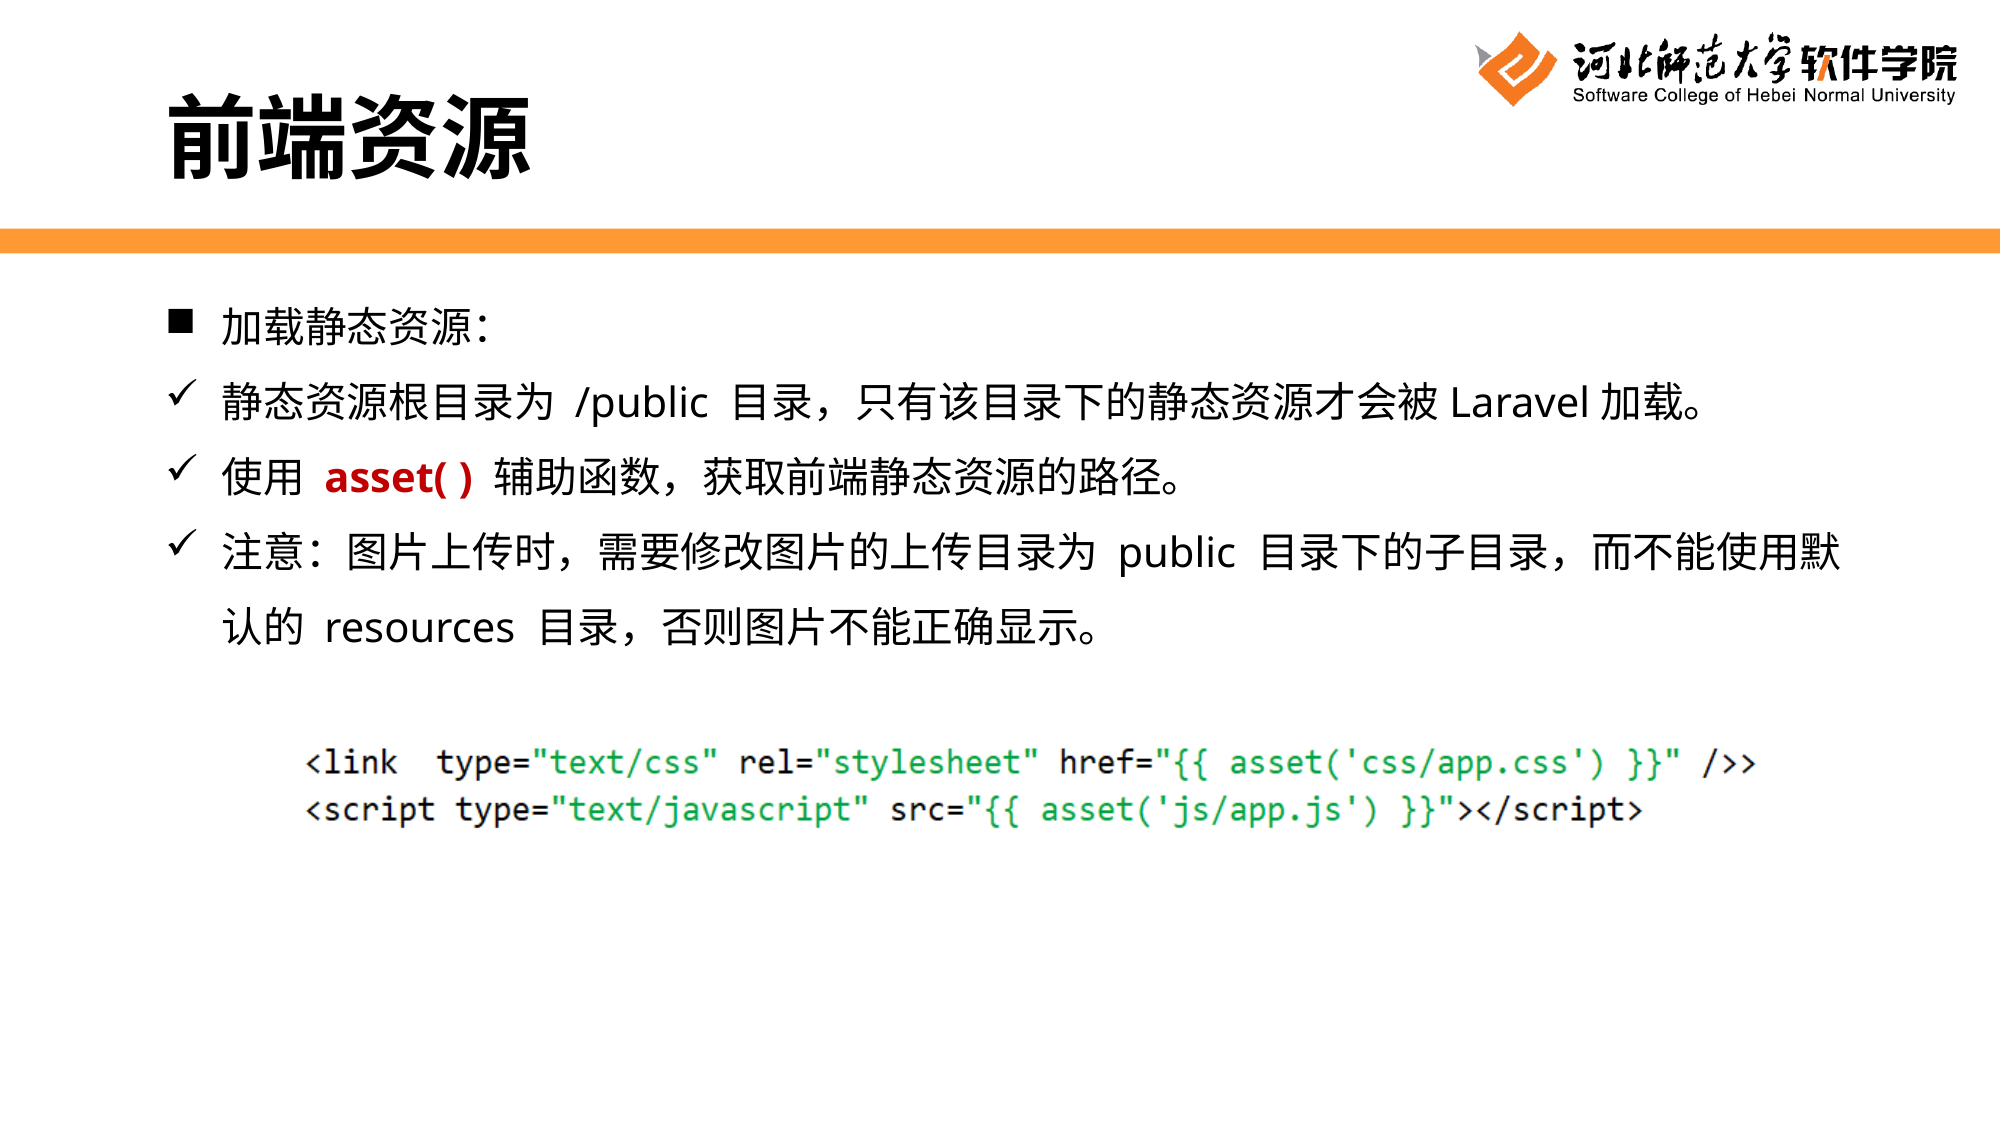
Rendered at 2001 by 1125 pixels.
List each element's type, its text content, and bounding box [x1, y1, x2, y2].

picture [297, 734, 1765, 834]
list 前端资源 [150, 84, 1387, 198]
text_box 加载静态资源： 静态资源根目录为 /public 目录，只有该目录下的静态资源才会被Laravel加载。 使用 asset( ) 辅助函数，获取前端静态资源的路径。 注意：图片上传时，需要修改图片的上传目录为 public 目录下的子目录，而不能使用默认的 resources 目录，否则图片不能正确显示。 [150, 268, 1859, 659]
picture [1475, 31, 1957, 107]
